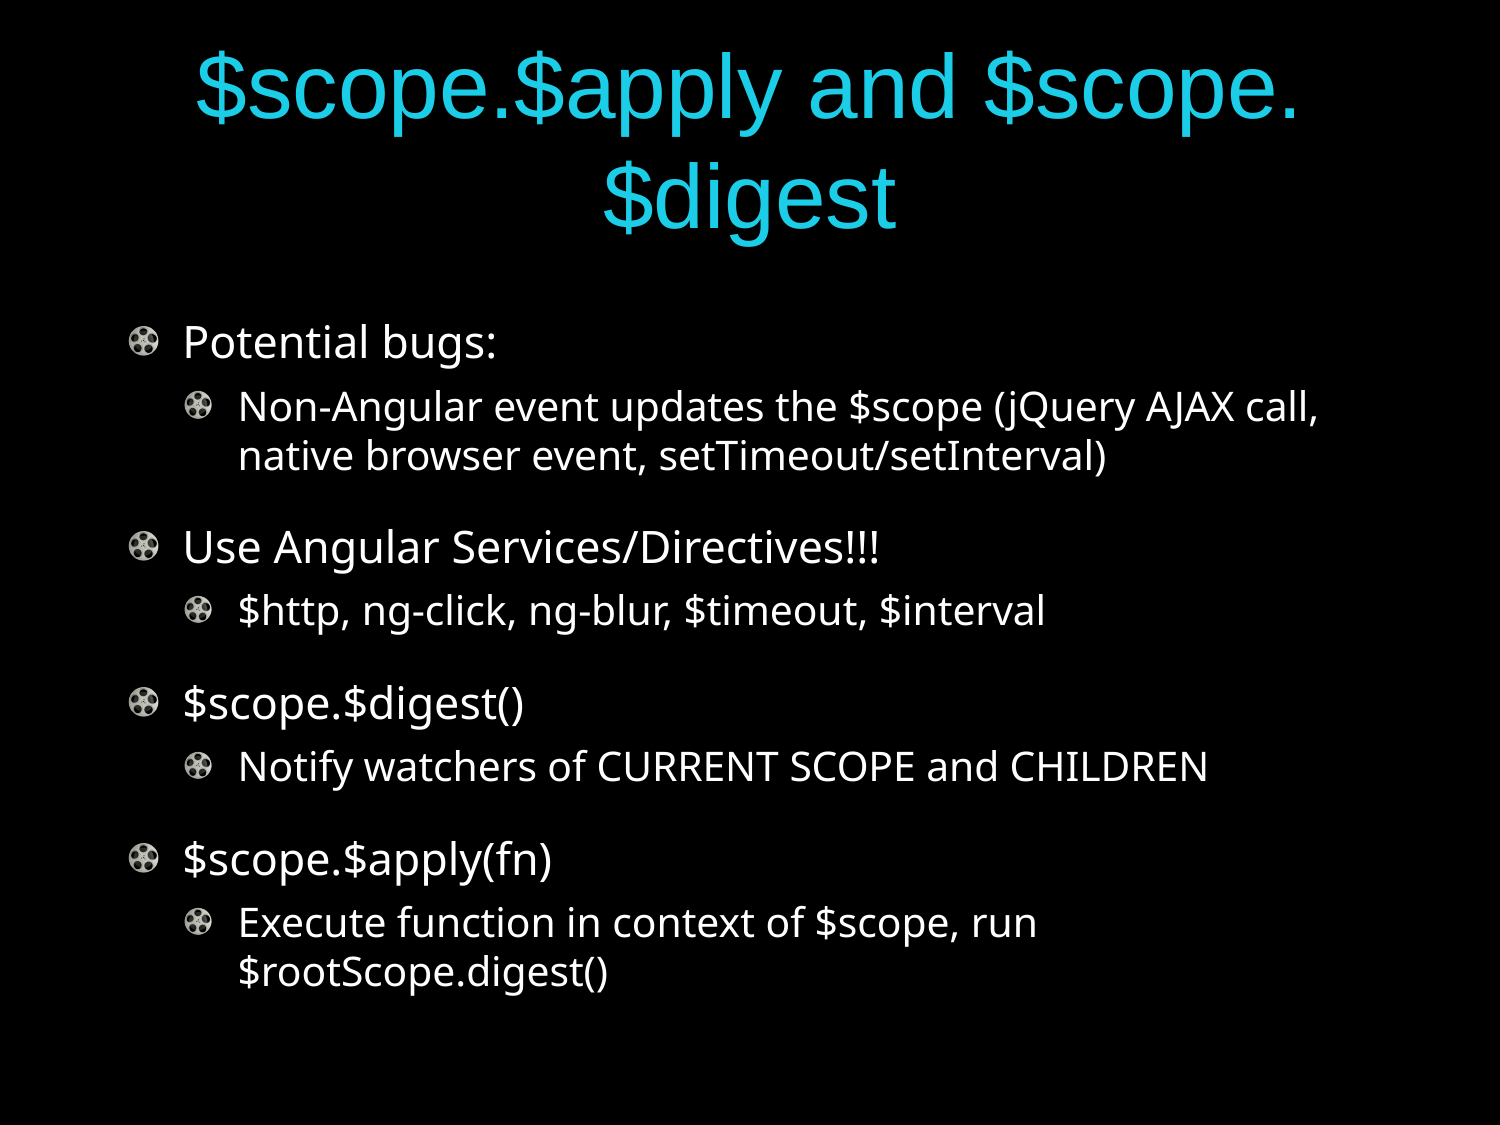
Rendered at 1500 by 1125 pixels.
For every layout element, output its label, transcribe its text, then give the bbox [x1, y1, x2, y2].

picture [127, 529, 160, 562]
picture [127, 685, 160, 718]
picture [183, 906, 213, 936]
picture [183, 389, 213, 420]
picture [127, 324, 160, 357]
picture [183, 750, 213, 780]
title $scope.$apply and $scope.$digest [112, 19, 1388, 255]
list Potential bugs: Non-Angular event updates the $scope (jQuery AJAX call, native browser event, setTimeout/setInterval) Use Angular Services/Directives!!! $http, ng-click, ng-blur, $timeout, $interval $scope.$digest() Notify watchers of CURRENT SCOPE and CHILDREN $scope.$apply(fn) Execute function in context of $scope, run $rootScope.digest() [112, 306, 1388, 1005]
picture [127, 841, 160, 874]
picture [183, 594, 213, 624]
